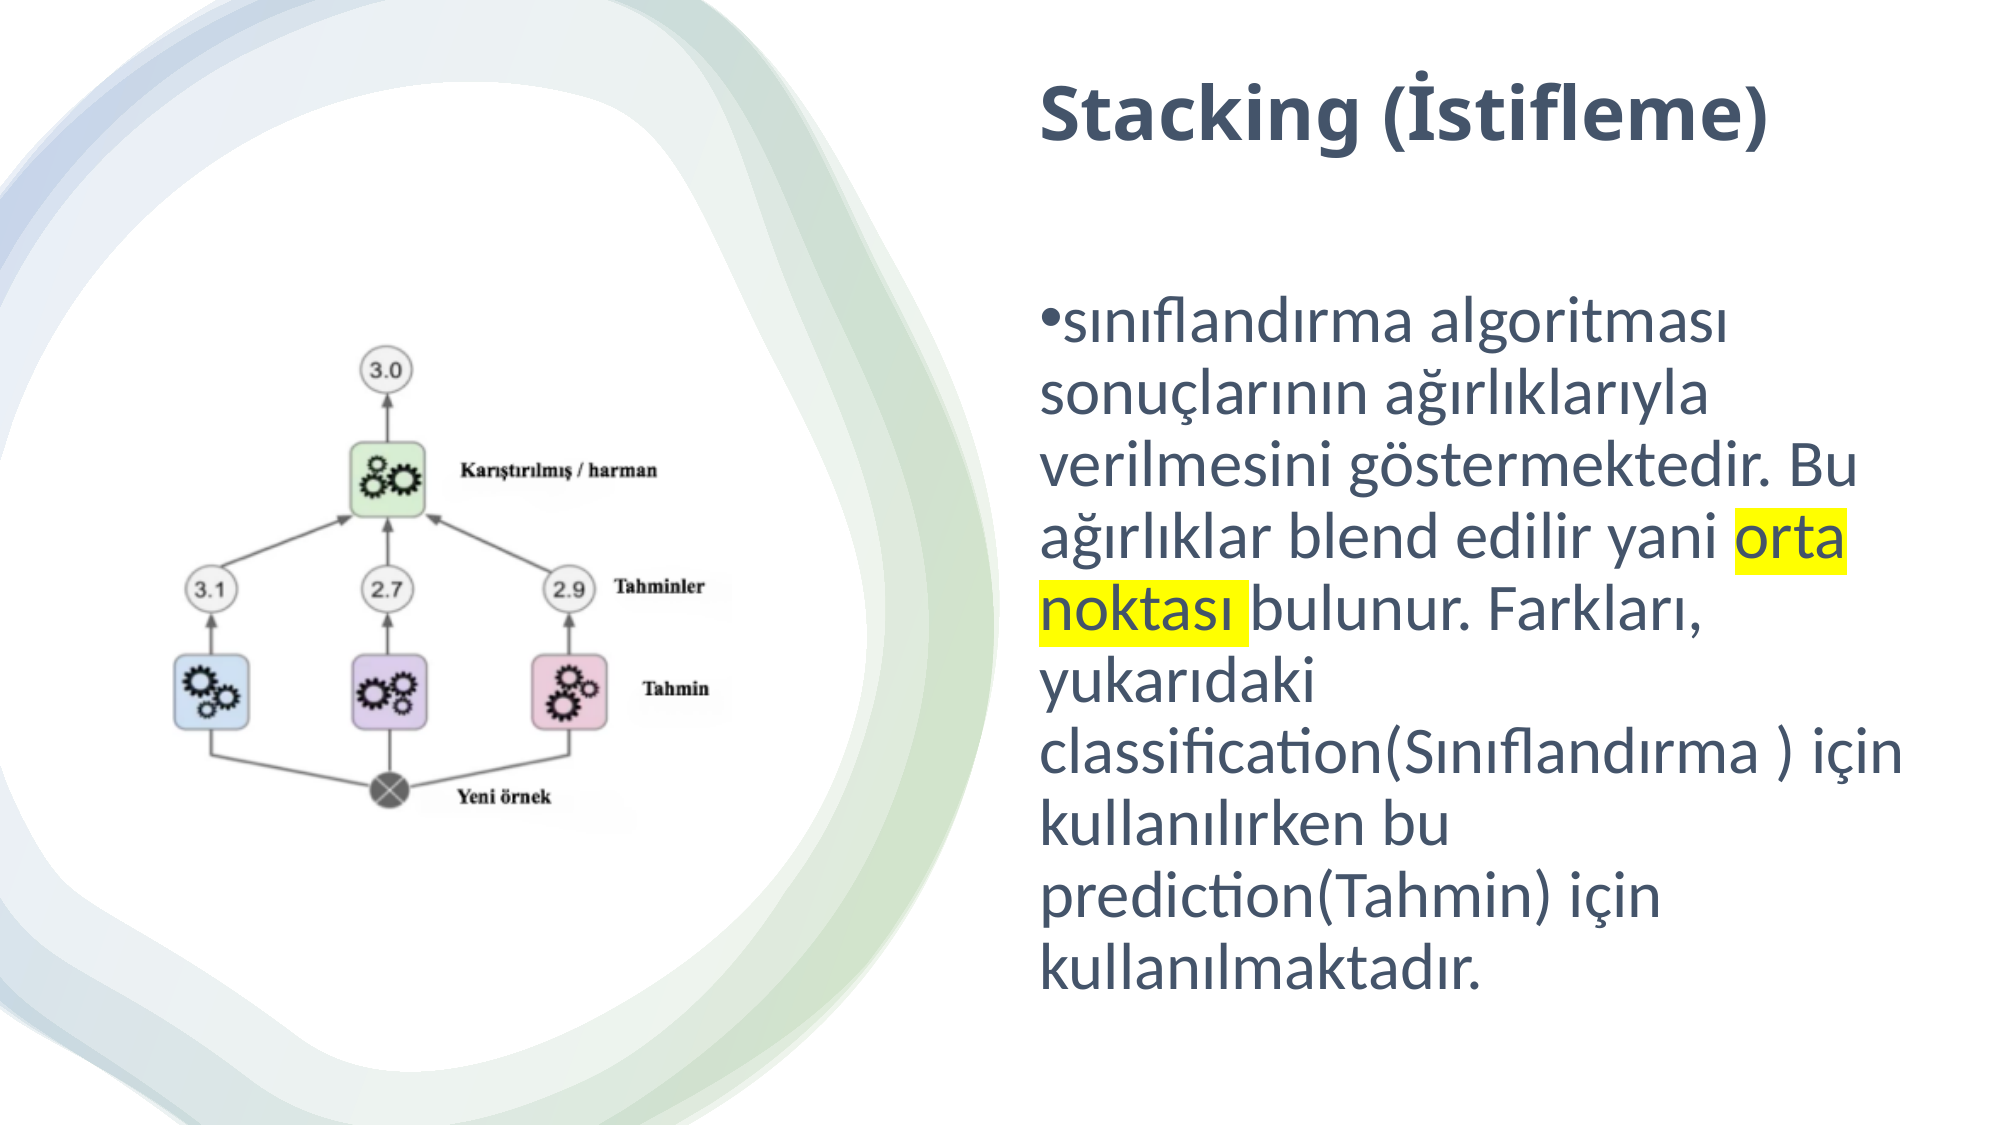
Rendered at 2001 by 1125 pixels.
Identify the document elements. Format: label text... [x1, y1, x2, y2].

text_box [1000, 0, 2000, 1125]
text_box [0, 0, 1000, 1125]
text_box sınıflandırma algoritması sonuçlarının ağırlıklarıyla verilmesini göstermektedir. Bu ağırlıklar blend edilir yani orta noktası bulunur. Farkları, yukarıdaki classification(Sınıflandırma ) için kullanılırken bu prediction(Tahmin) için kullanılmaktadır. [1024, 277, 1975, 1078]
picture [110, 339, 732, 840]
text_box Stacking (İstifleme) [1024, 47, 1807, 186]
